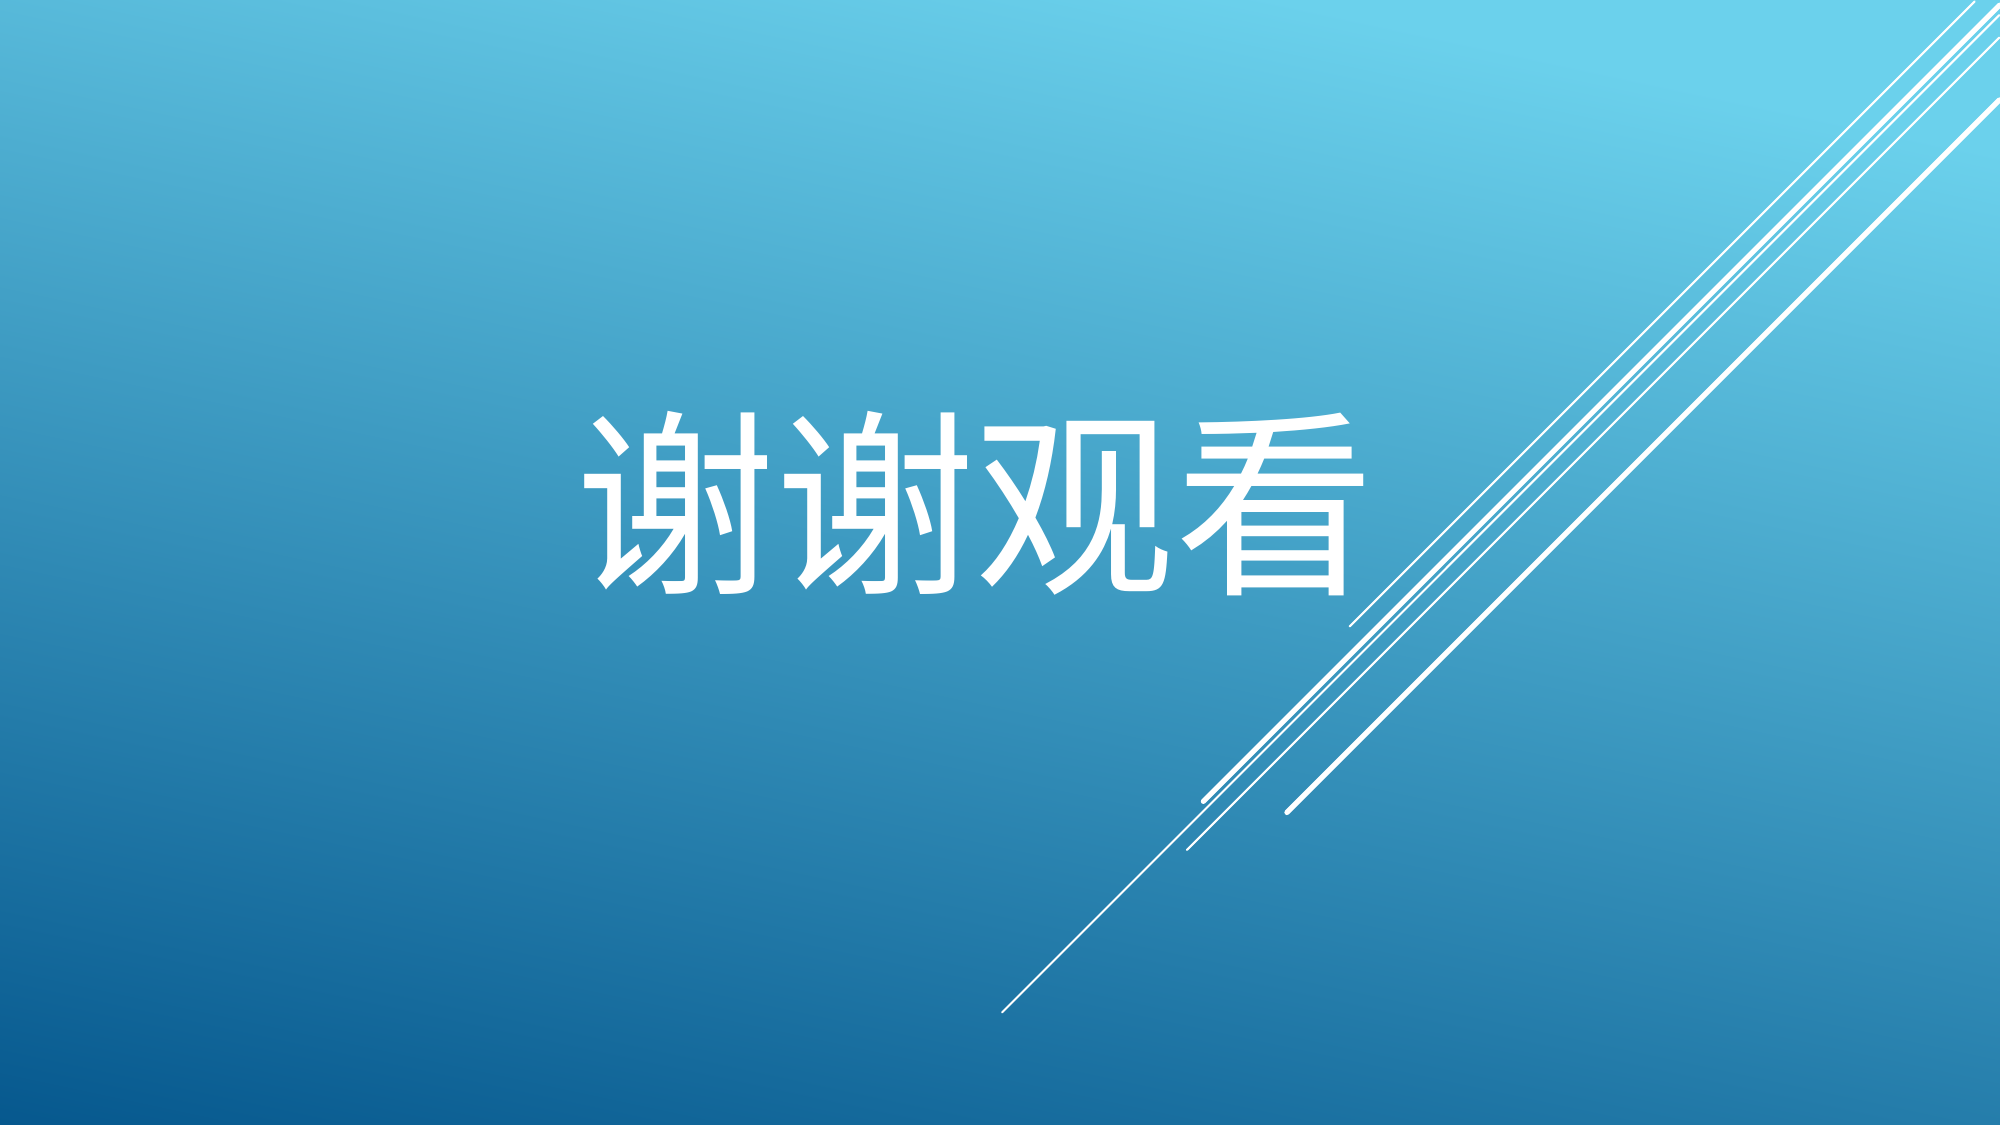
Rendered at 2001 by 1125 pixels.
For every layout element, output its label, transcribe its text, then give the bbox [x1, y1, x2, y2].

title 谢谢观看 [318, 388, 1632, 627]
